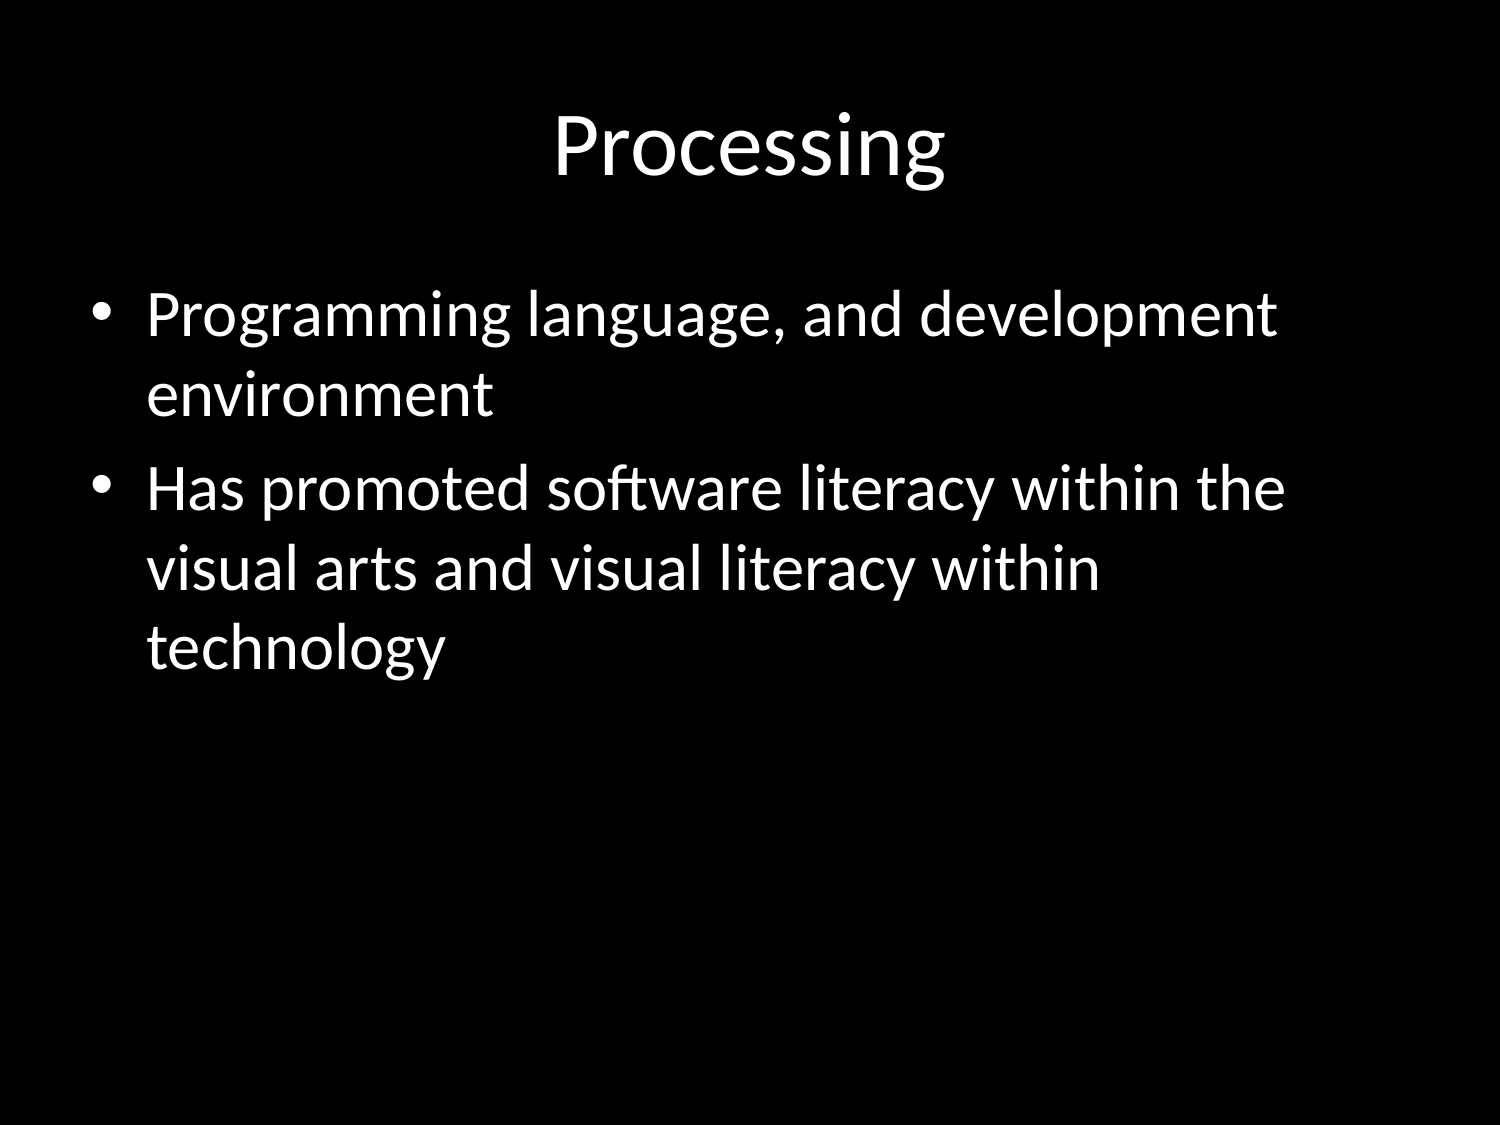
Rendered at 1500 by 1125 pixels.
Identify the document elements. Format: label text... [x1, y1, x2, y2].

title Processing [75, 45, 1425, 233]
list Programming language, and development environment Has promoted software literacy within the visual arts and visual literacy within technology [75, 262, 1425, 1005]
